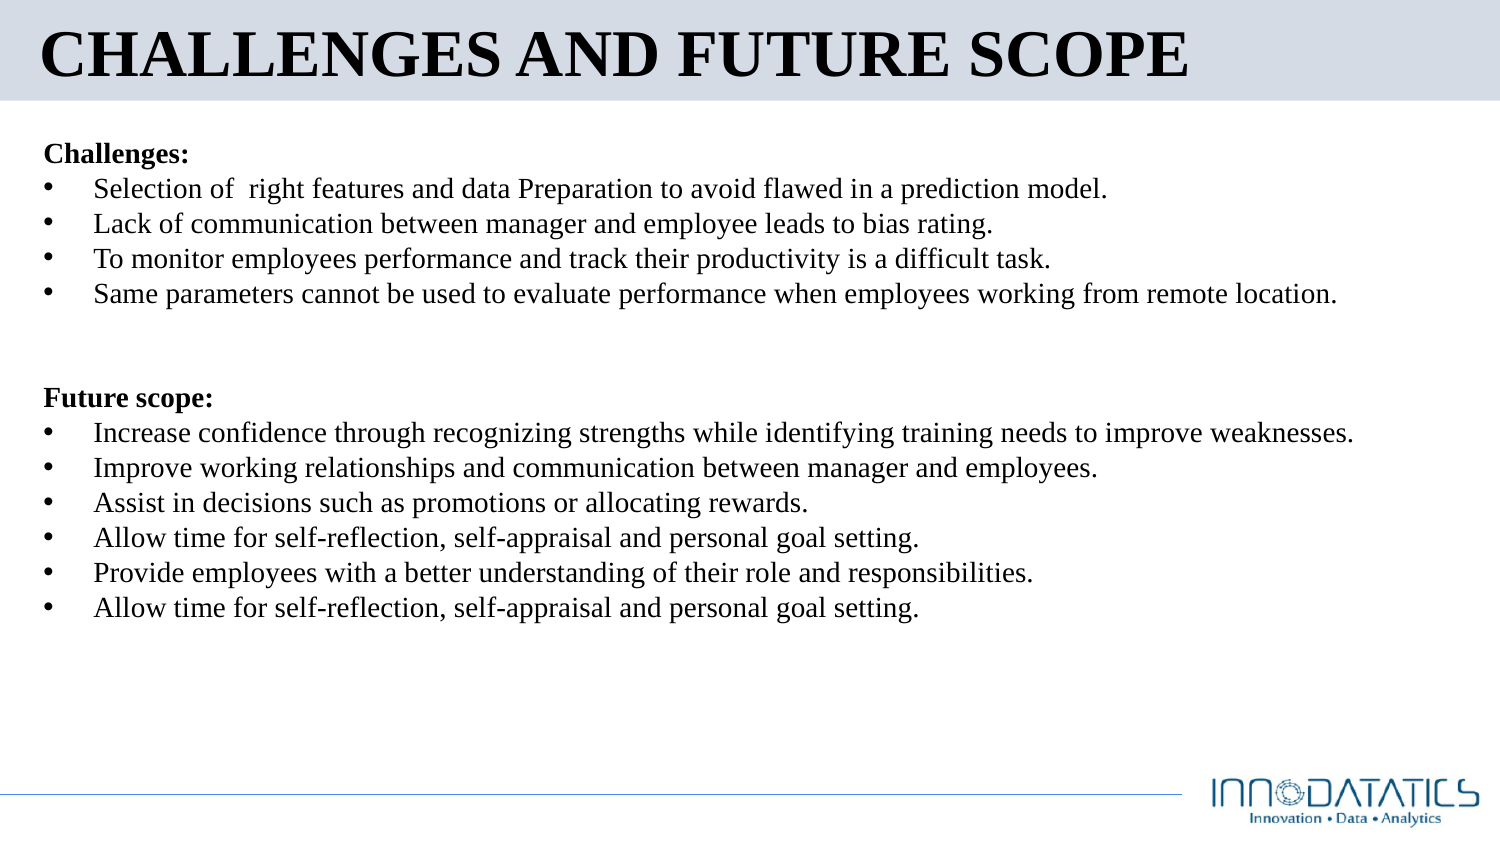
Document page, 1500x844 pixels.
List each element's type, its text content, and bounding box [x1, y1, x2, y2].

text_box Challenges: Selection of right features and data Preparation to avoid flawed in a prediction model. Lack of communication between manager and employee leads to bias rating. To monitor employees performance and track their productivity is a difficult task. Same parameters cannot be used to evaluate performance when employees working from remote location. Future scope: Increase confidence through recognizing strengths while identifying training needs to improve weaknesses. Improve working relationships and communication between manager and employees. Assist in decisions such as promotions or allocating rewards. Allow time for self-reflection, self-appraisal and personal goal setting. Provide employees with a better understanding of their role and responsibilities. Allow time for self-reflection, self-appraisal and personal goal setting. [28, 126, 1500, 786]
title CHALLENGES AND FUTURE SCOPE [28, 12, 1322, 97]
picture [1210, 756, 1491, 844]
